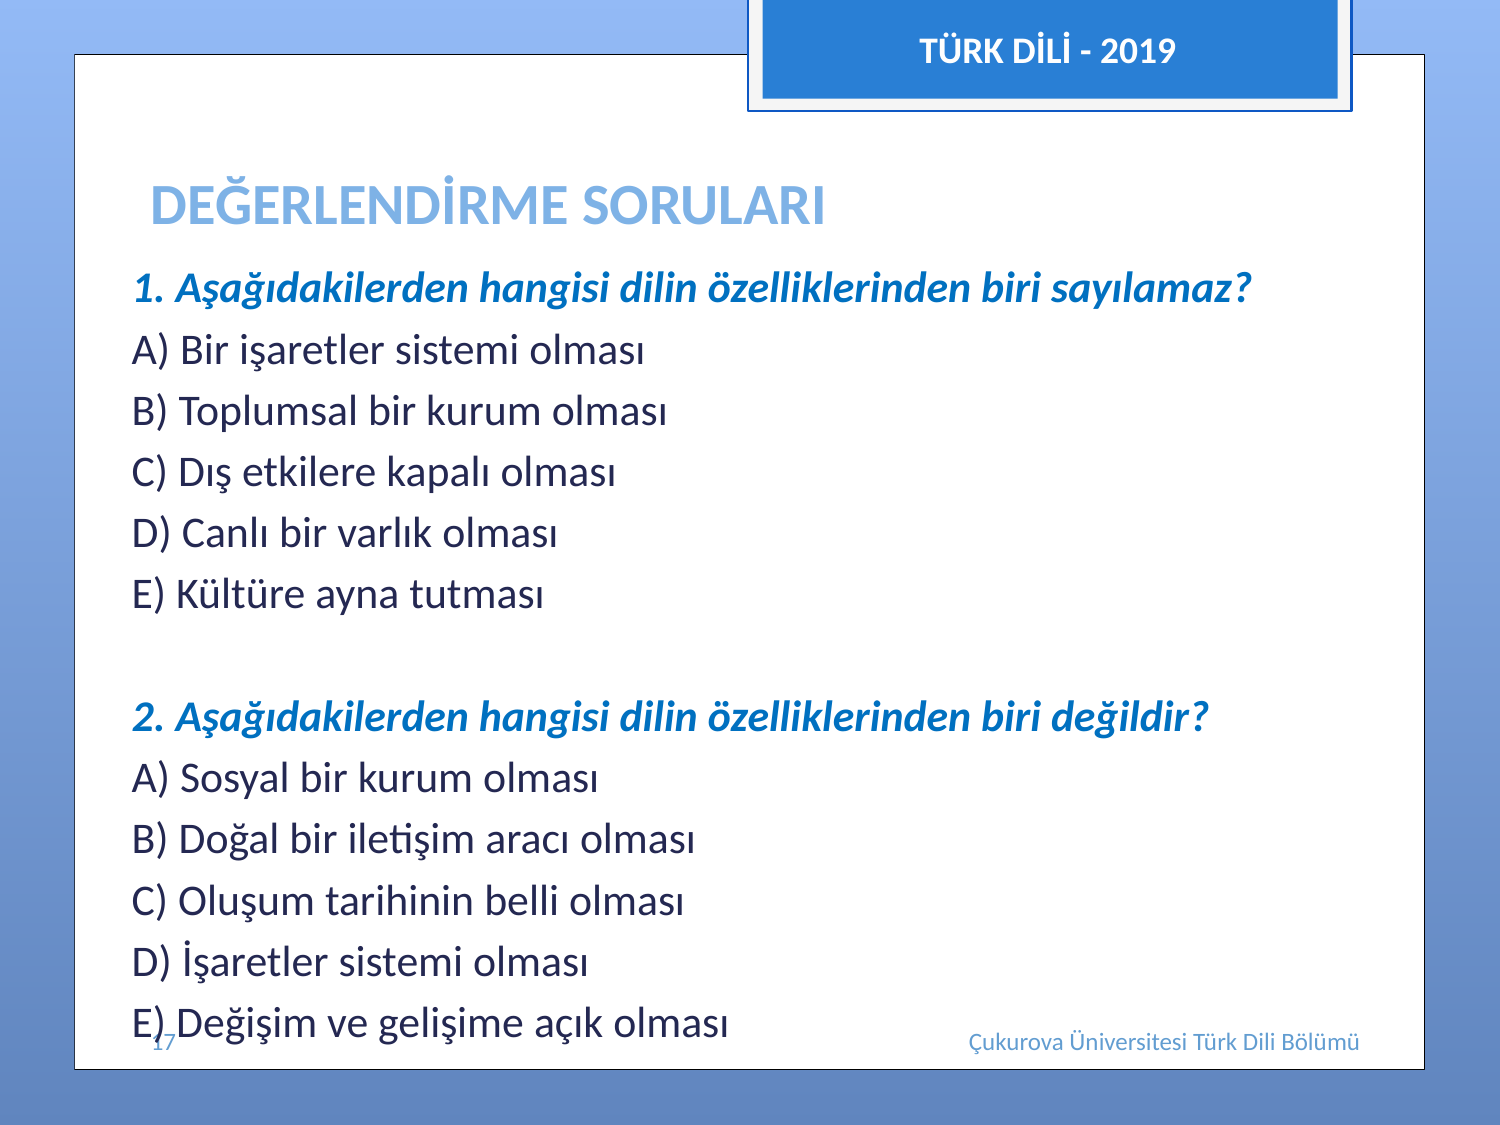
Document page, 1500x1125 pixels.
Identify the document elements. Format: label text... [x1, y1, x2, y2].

list 1. Aşağıdakilerden hangisi dilin özelliklerinden biri sayılamaz? A) Bir işaretler sistemi olması B) Toplumsal bir kurum olması C) Dış etkilere kapalı olması D) Canlı bir varlık olması E) Kültüre ayna tutması 2. Aşağıdakilerden hangisi dilin özelliklerinden biri değildir? A) Sosyal bir kurum olması B) Doğal bir iletişim aracı olması C) Oluşum tarihinin belli olması D) İşaretler sistemi olması E) Değişim ve gelişime açık olması [105, 251, 1289, 1055]
slide_number 17 [135, 1010, 355, 1071]
title DEĞERLENDİRME SORULARI [135, 125, 1376, 244]
footer Çukurova Üniversitesi Türk Dili Bölümü [355, 1010, 1376, 1071]
slide_number TÜRK DİLİ - 2019 [761, 18, 1334, 79]
